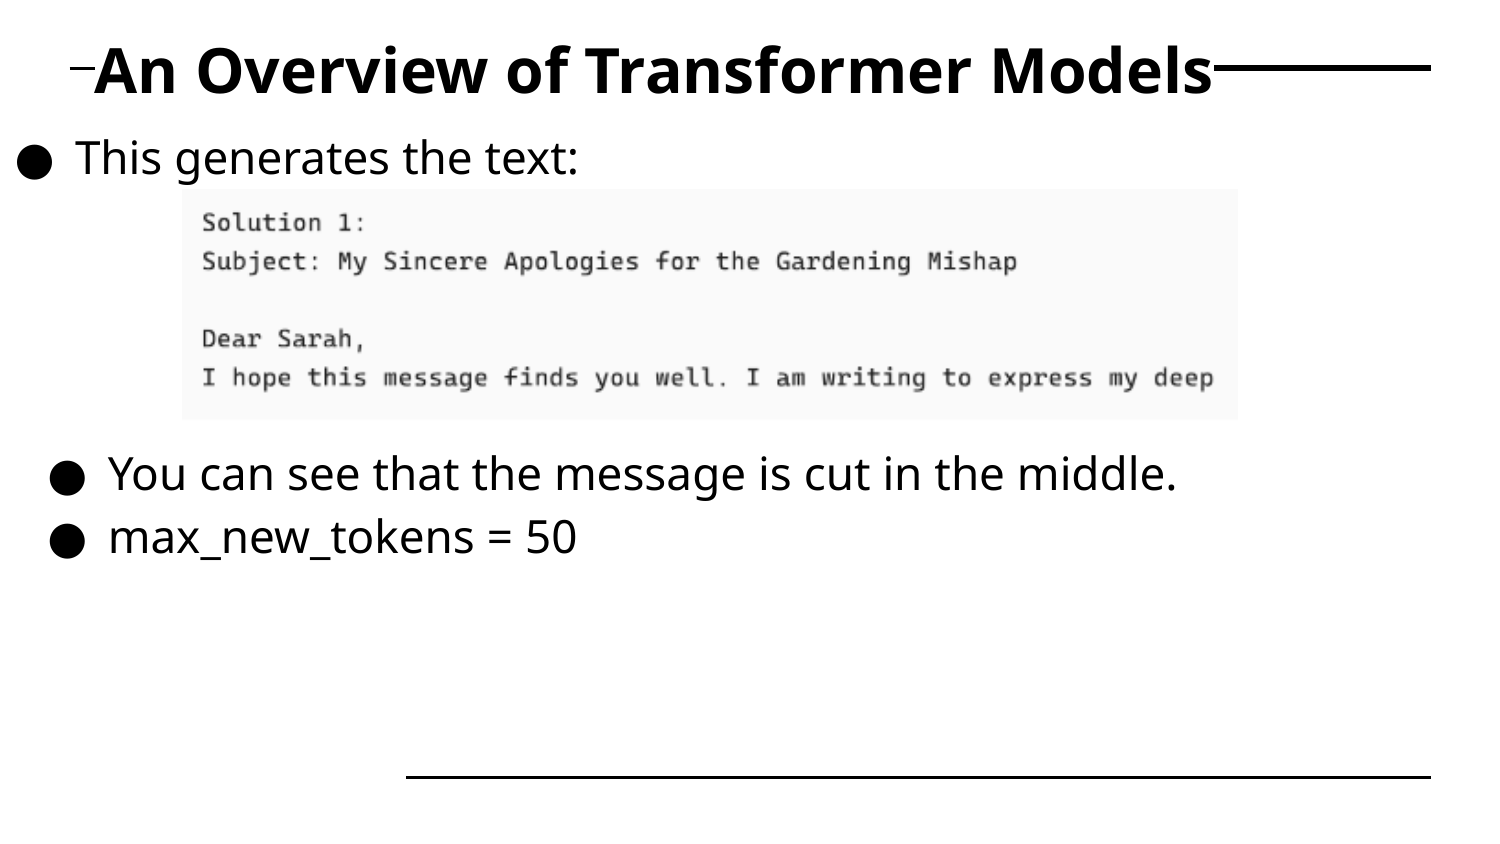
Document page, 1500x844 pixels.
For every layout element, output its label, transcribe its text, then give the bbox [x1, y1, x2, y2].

list You can see that the message is cut in the middle. max_new_tokens = 50 [17, 421, 1470, 625]
picture [182, 188, 1238, 423]
title An Overview of Transformer Models [79, 16, 1341, 121]
list This generates the text: [0, 105, 786, 256]
